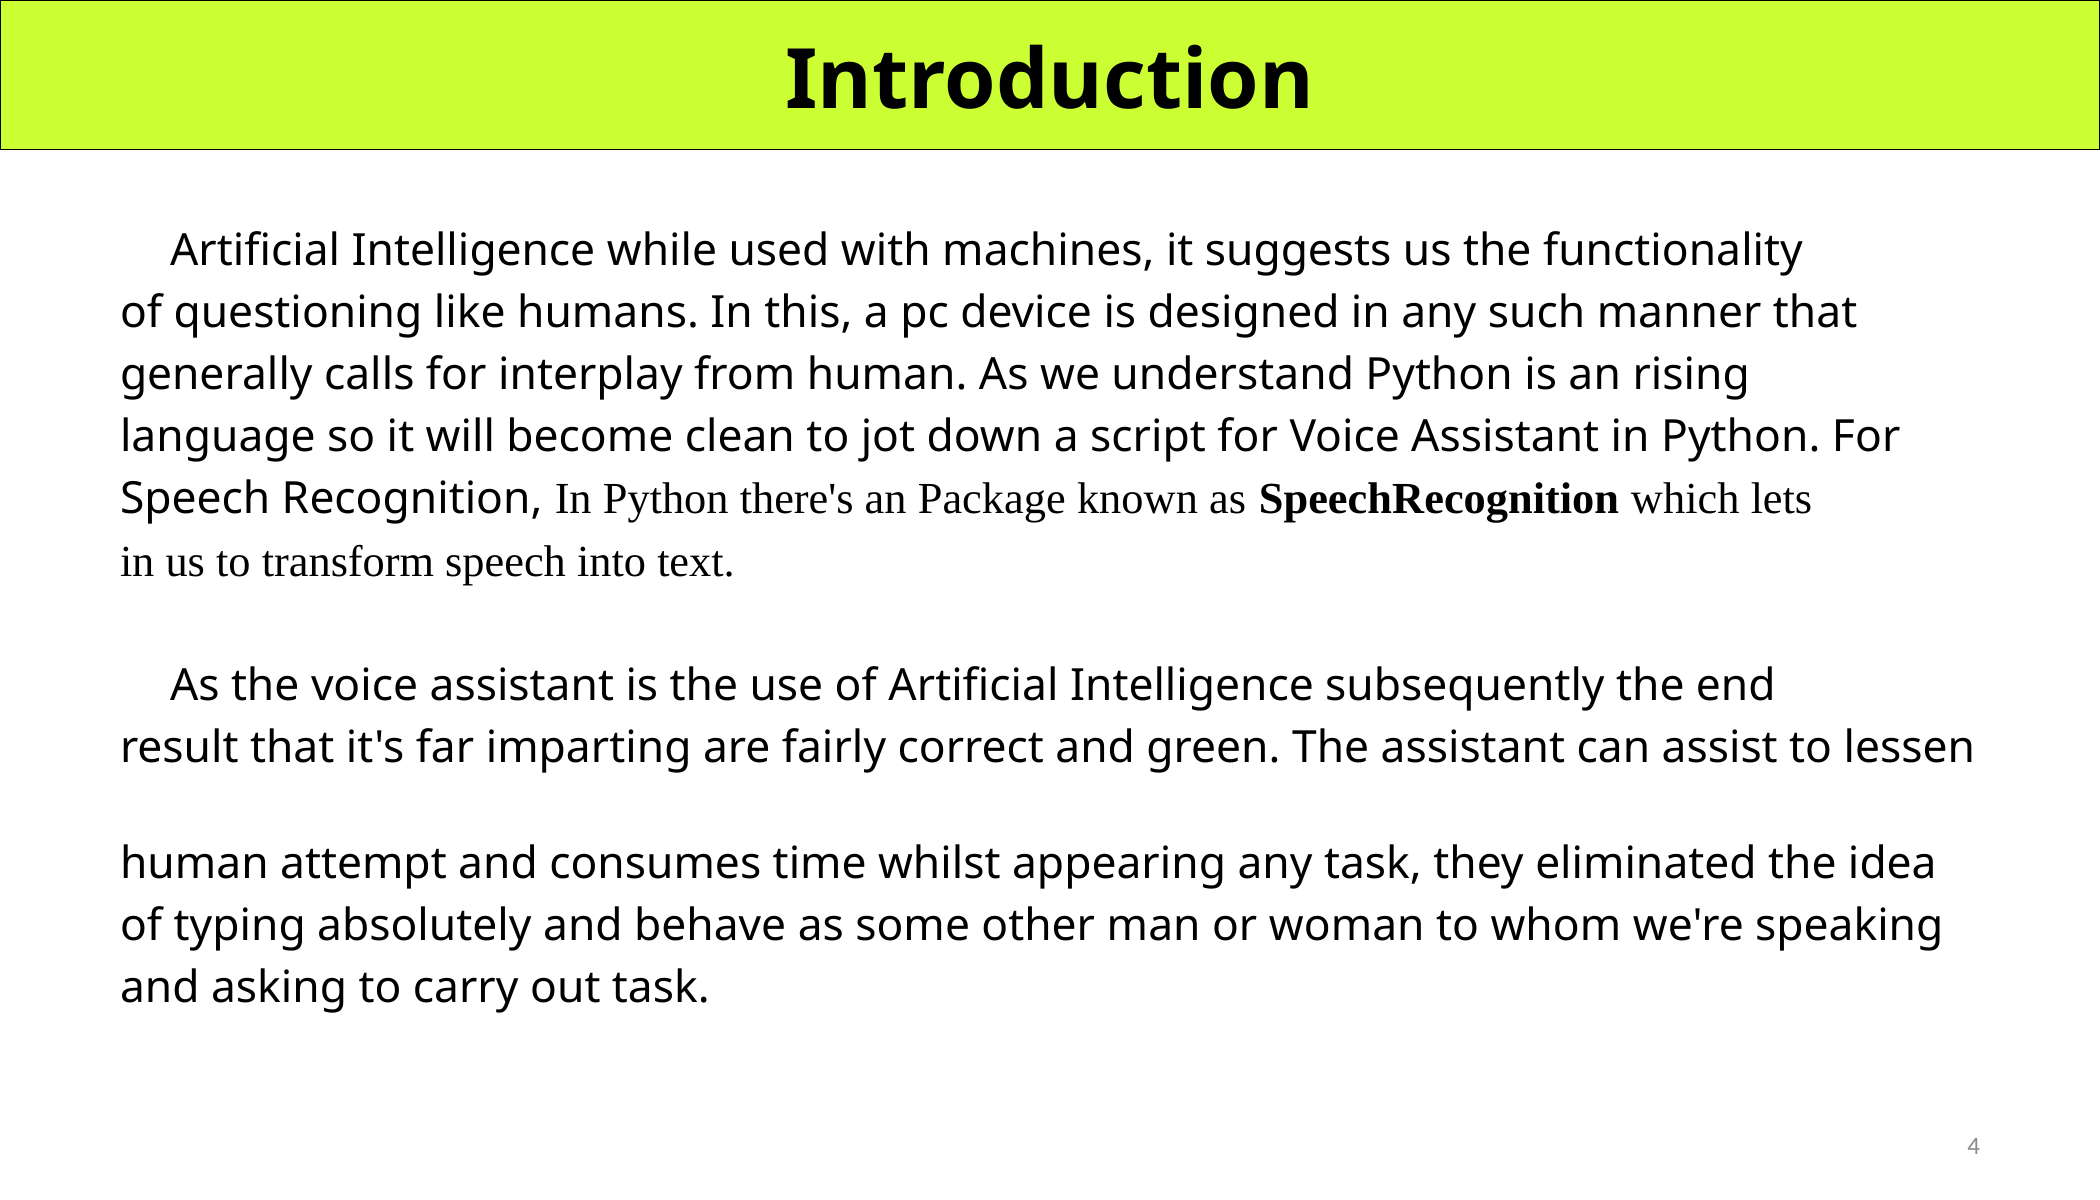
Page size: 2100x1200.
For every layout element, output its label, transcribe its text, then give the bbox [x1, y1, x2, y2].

title Introduction [0, 0, 2100, 150]
list Artificial Intelligence while used with machines, it suggests us the functionality of questioning like humans. In this, a pc device is designed in any such manner that generally calls for interplay from human. As we understand Python is an rising language so it will become clean to jot down a script for Voice Assistant in Python. For Speech Recognition, In Python there's an Package known as SpeechRecognition which lets in us to transform speech into text. As the voice assistant is the use of Artificial Intelligence subsequently the end result that it's far imparting are fairly correct and green. The assistant can assist to lessen human attempt and consumes time whilst appearing any task, they eliminated the idea of typing absolutely and behave as some other man or woman to whom we're speaking and asking to carry out task. [105, 213, 1995, 1100]
slide_number 4 [1505, 1112, 1995, 1177]
